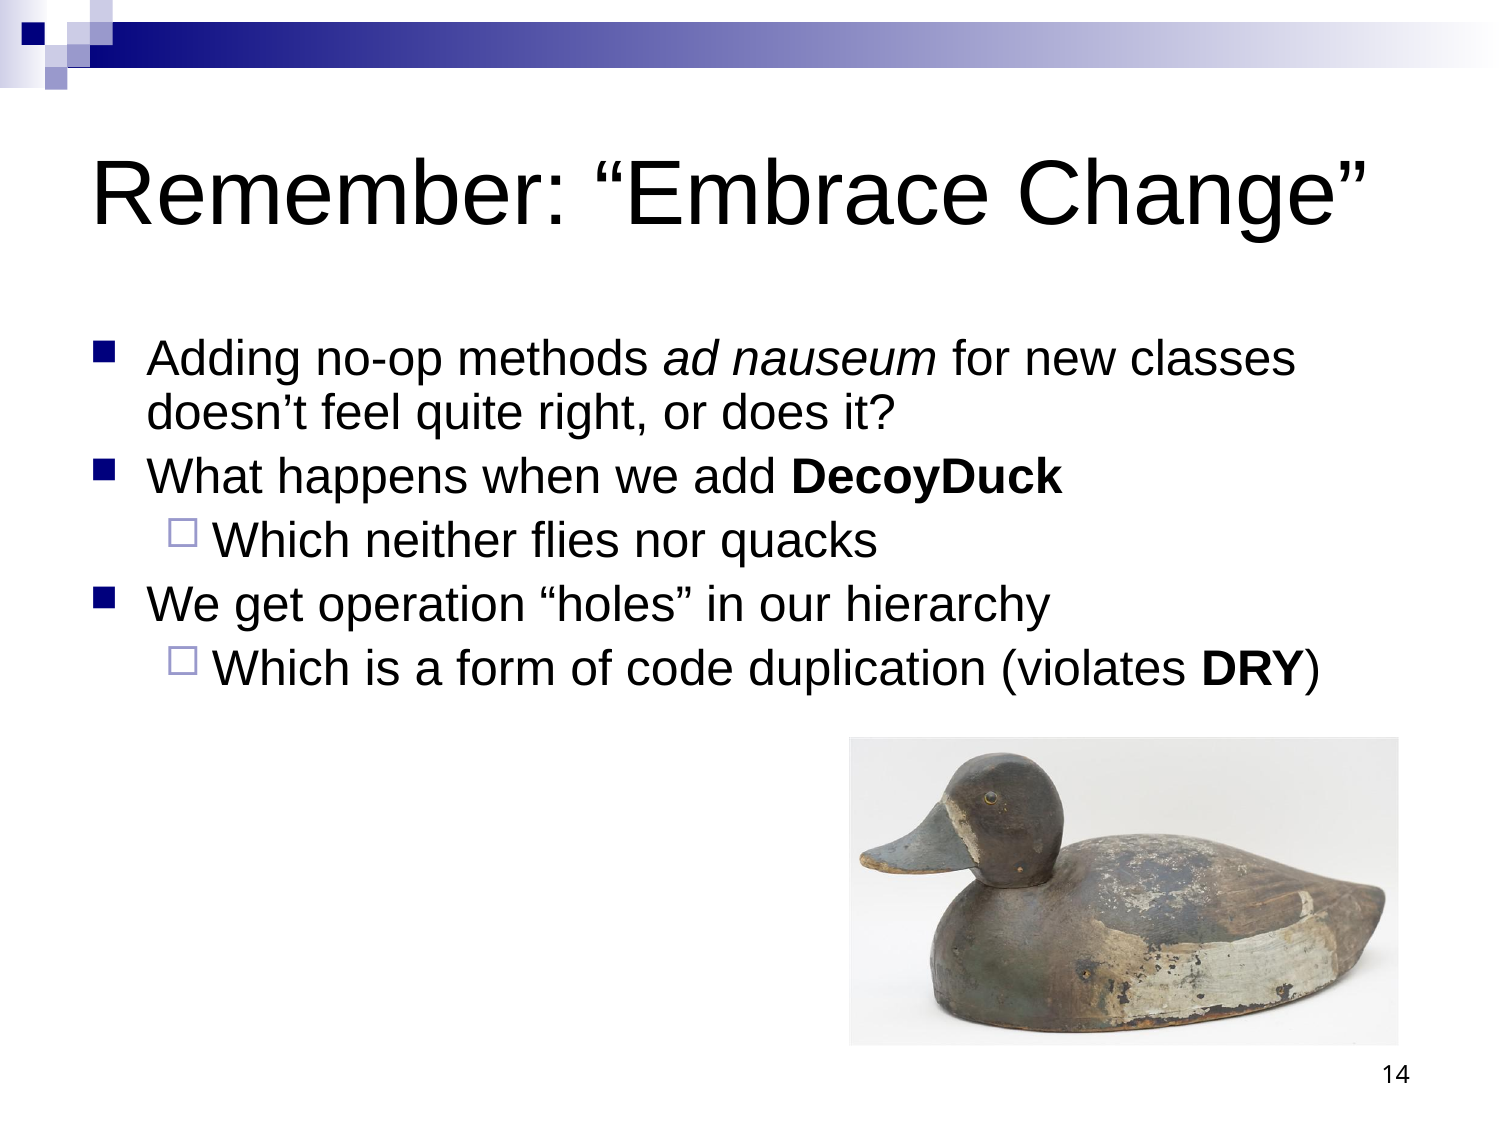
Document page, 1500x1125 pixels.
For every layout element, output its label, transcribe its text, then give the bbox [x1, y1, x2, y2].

list Adding no-op methods ad nauseum for new classes doesn’t feel quite right, or does it? What happens when we add DecoyDuck Which neither flies nor quacks We get operation “holes” in our hierarchy Which is a form of code duplication (violates DRY) [75, 324, 1425, 963]
title Remember: “Embrace Change” [75, 75, 1425, 300]
picture [849, 737, 1399, 1047]
slide_number 14 [1074, 1025, 1425, 1100]
